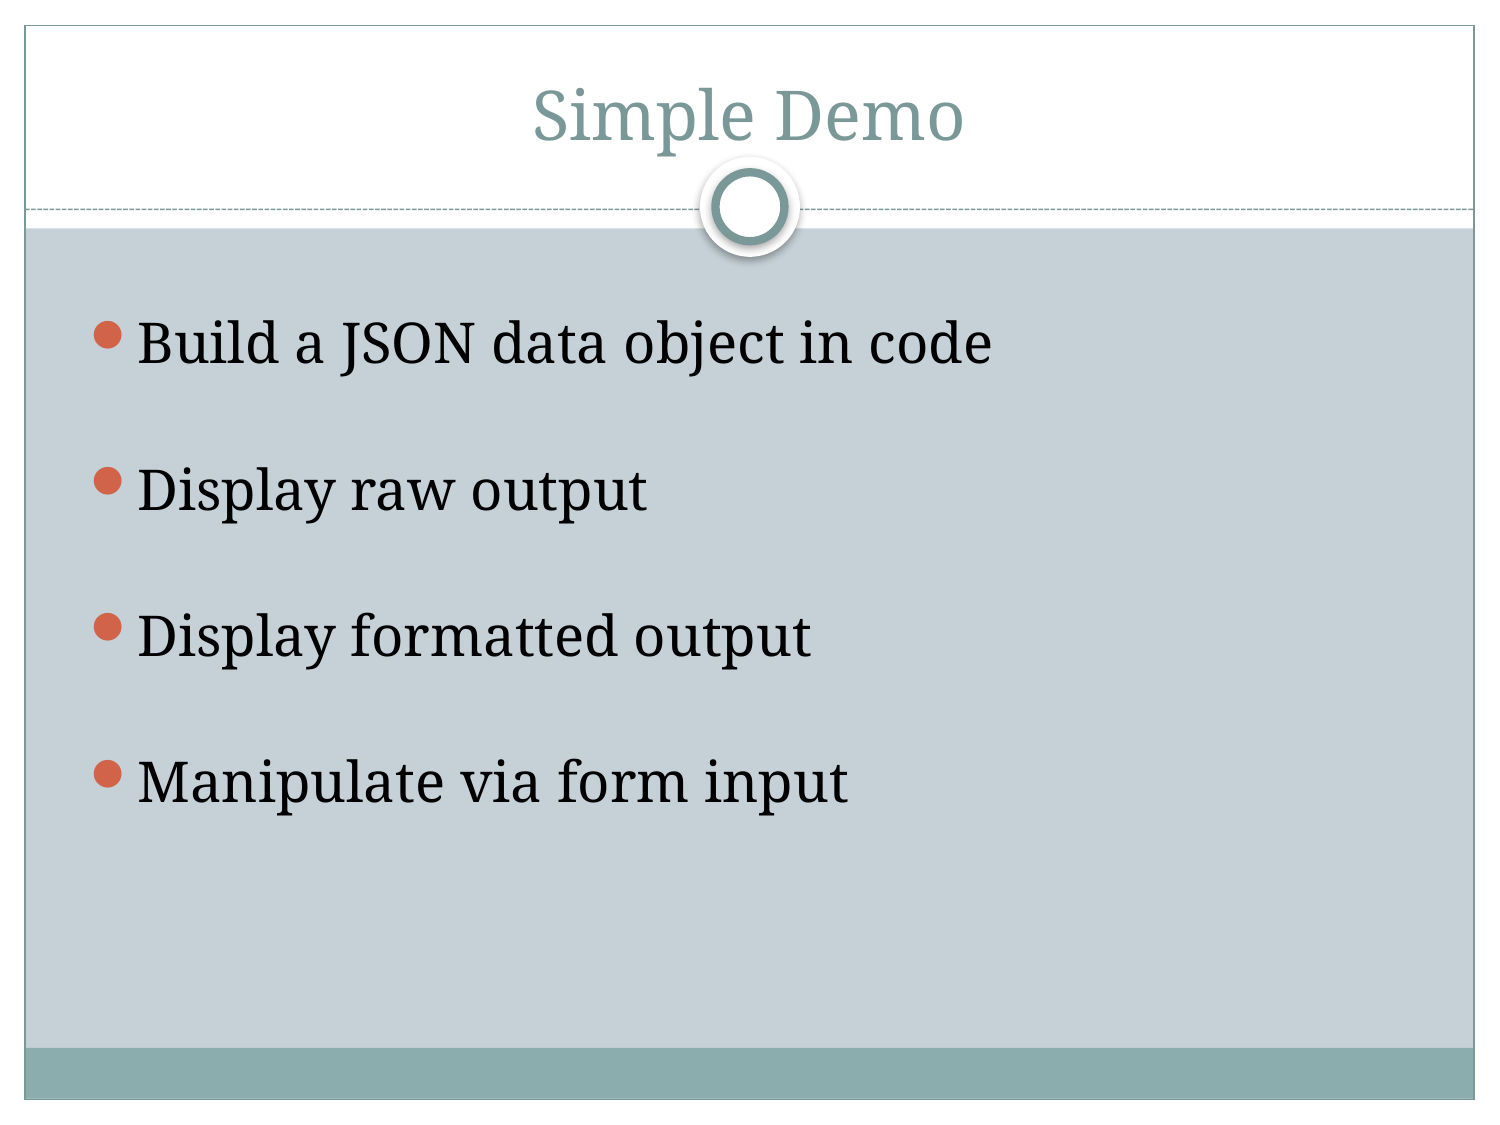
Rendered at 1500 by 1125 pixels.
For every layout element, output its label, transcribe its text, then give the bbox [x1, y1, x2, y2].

list Build a JSON data object in code Display raw output Display formatted output Manipulate via form input [75, 299, 1425, 1075]
title Simple Demo [49, 37, 1450, 162]
